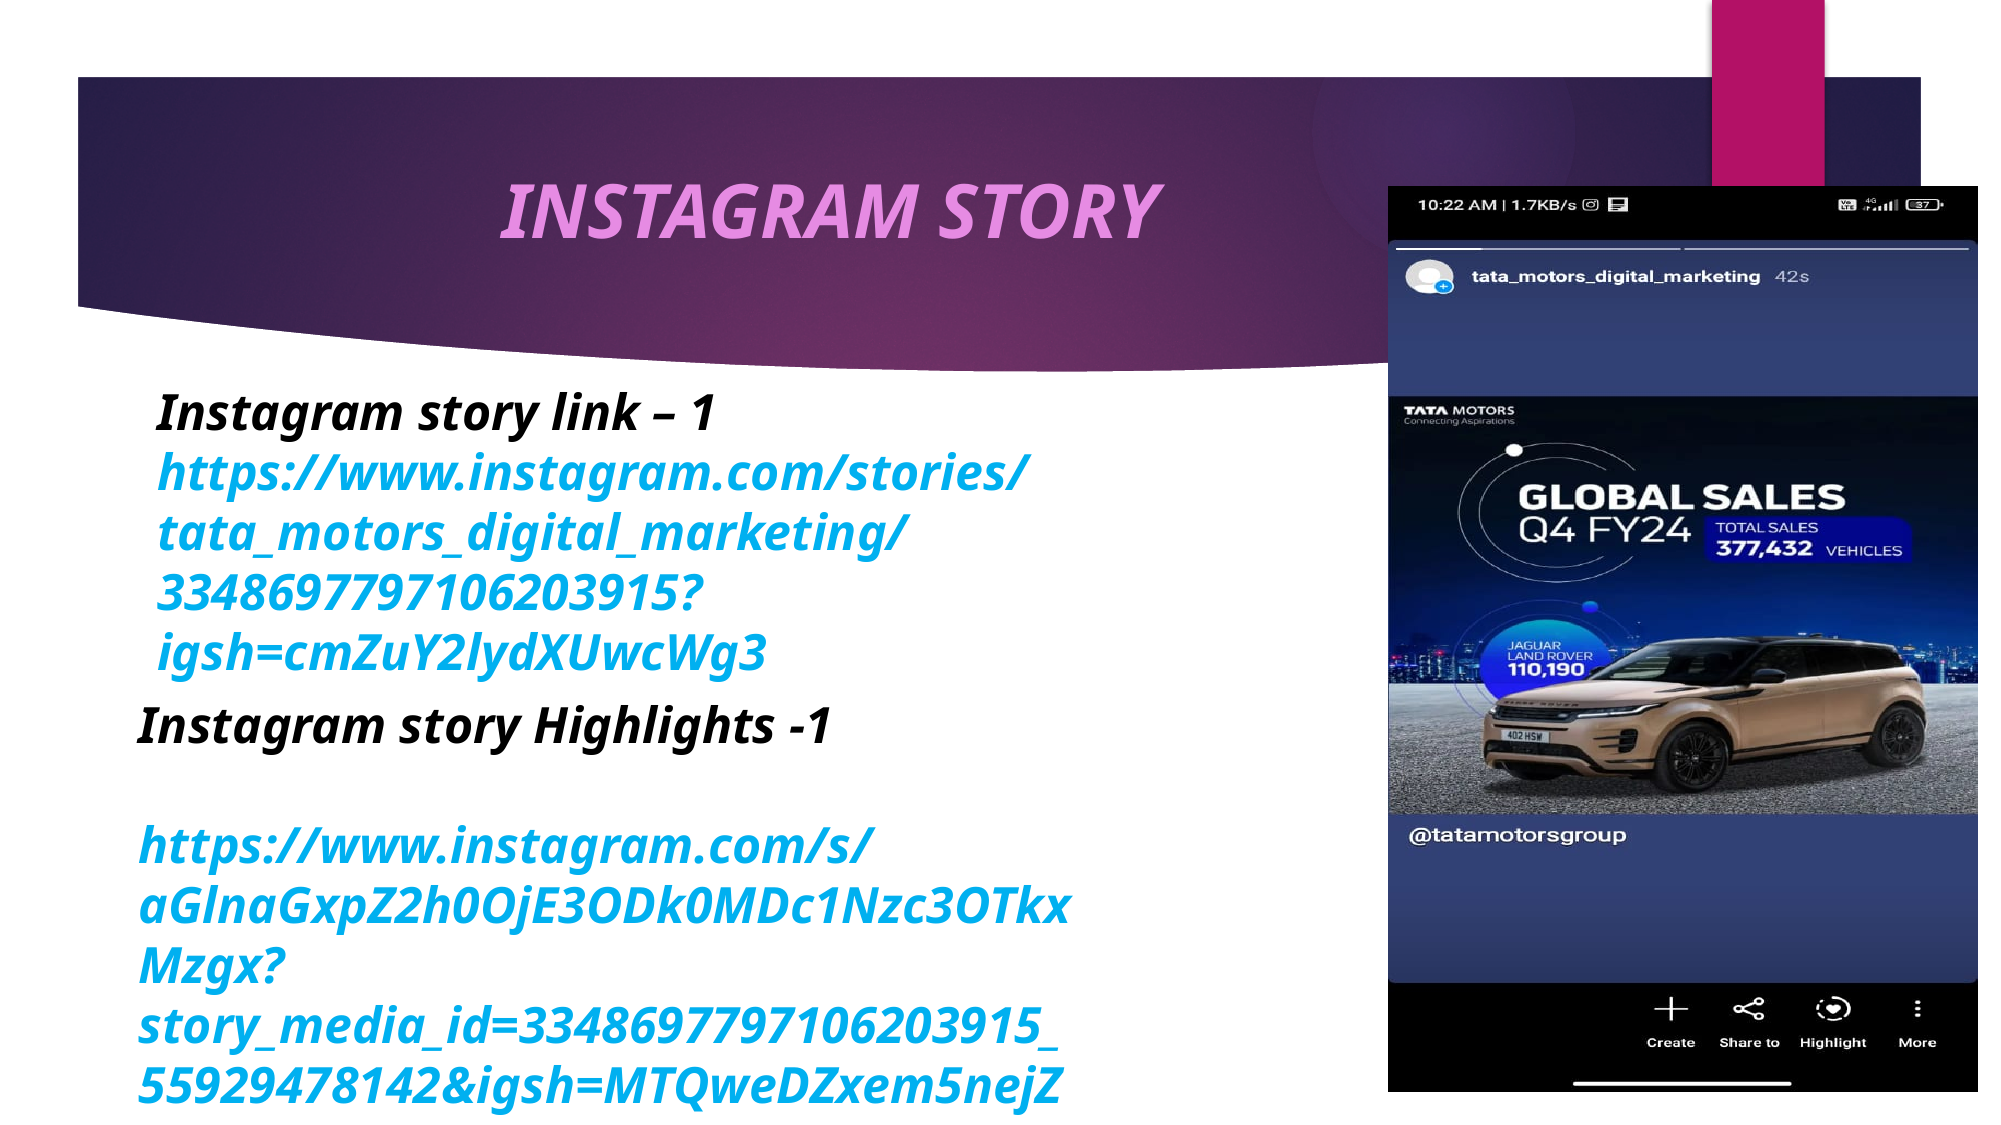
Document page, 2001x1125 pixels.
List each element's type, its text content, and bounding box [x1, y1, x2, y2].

text_box Instagram story link – 1 https://www.instagram.com/stories/tata_motors_digital_marketing/3348697797106203915?igsh=cmZuY2lydXUwcWg3 [142, 373, 1162, 734]
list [1388, 186, 1978, 1093]
text_box Instagram story Highlights -1 https://www.instagram.com/s/aGlnaGxpZ2h0OjE3ODk0MDc1Nzc3OTkxMzgx?story_media_id=3348697797106203915_55929478142&igsh=MTQweDZxem5nejZ1cw== [124, 685, 1099, 1125]
title INSTAGRAM STORY [112, 150, 1550, 267]
